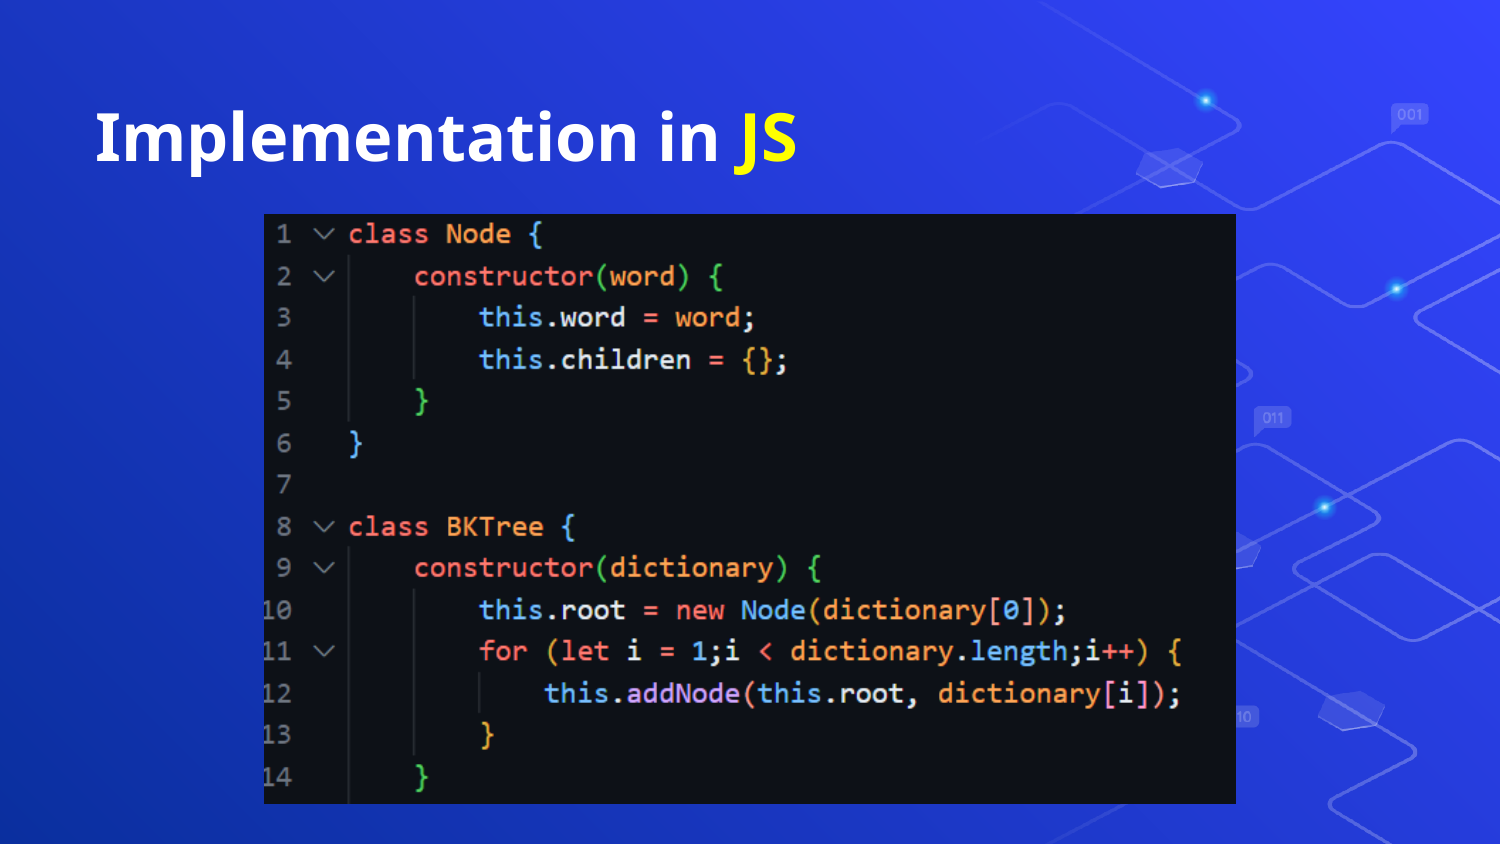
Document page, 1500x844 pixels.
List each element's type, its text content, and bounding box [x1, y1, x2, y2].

title Implementation in JS [95, 33, 1082, 175]
picture [0, 0, 1500, 844]
